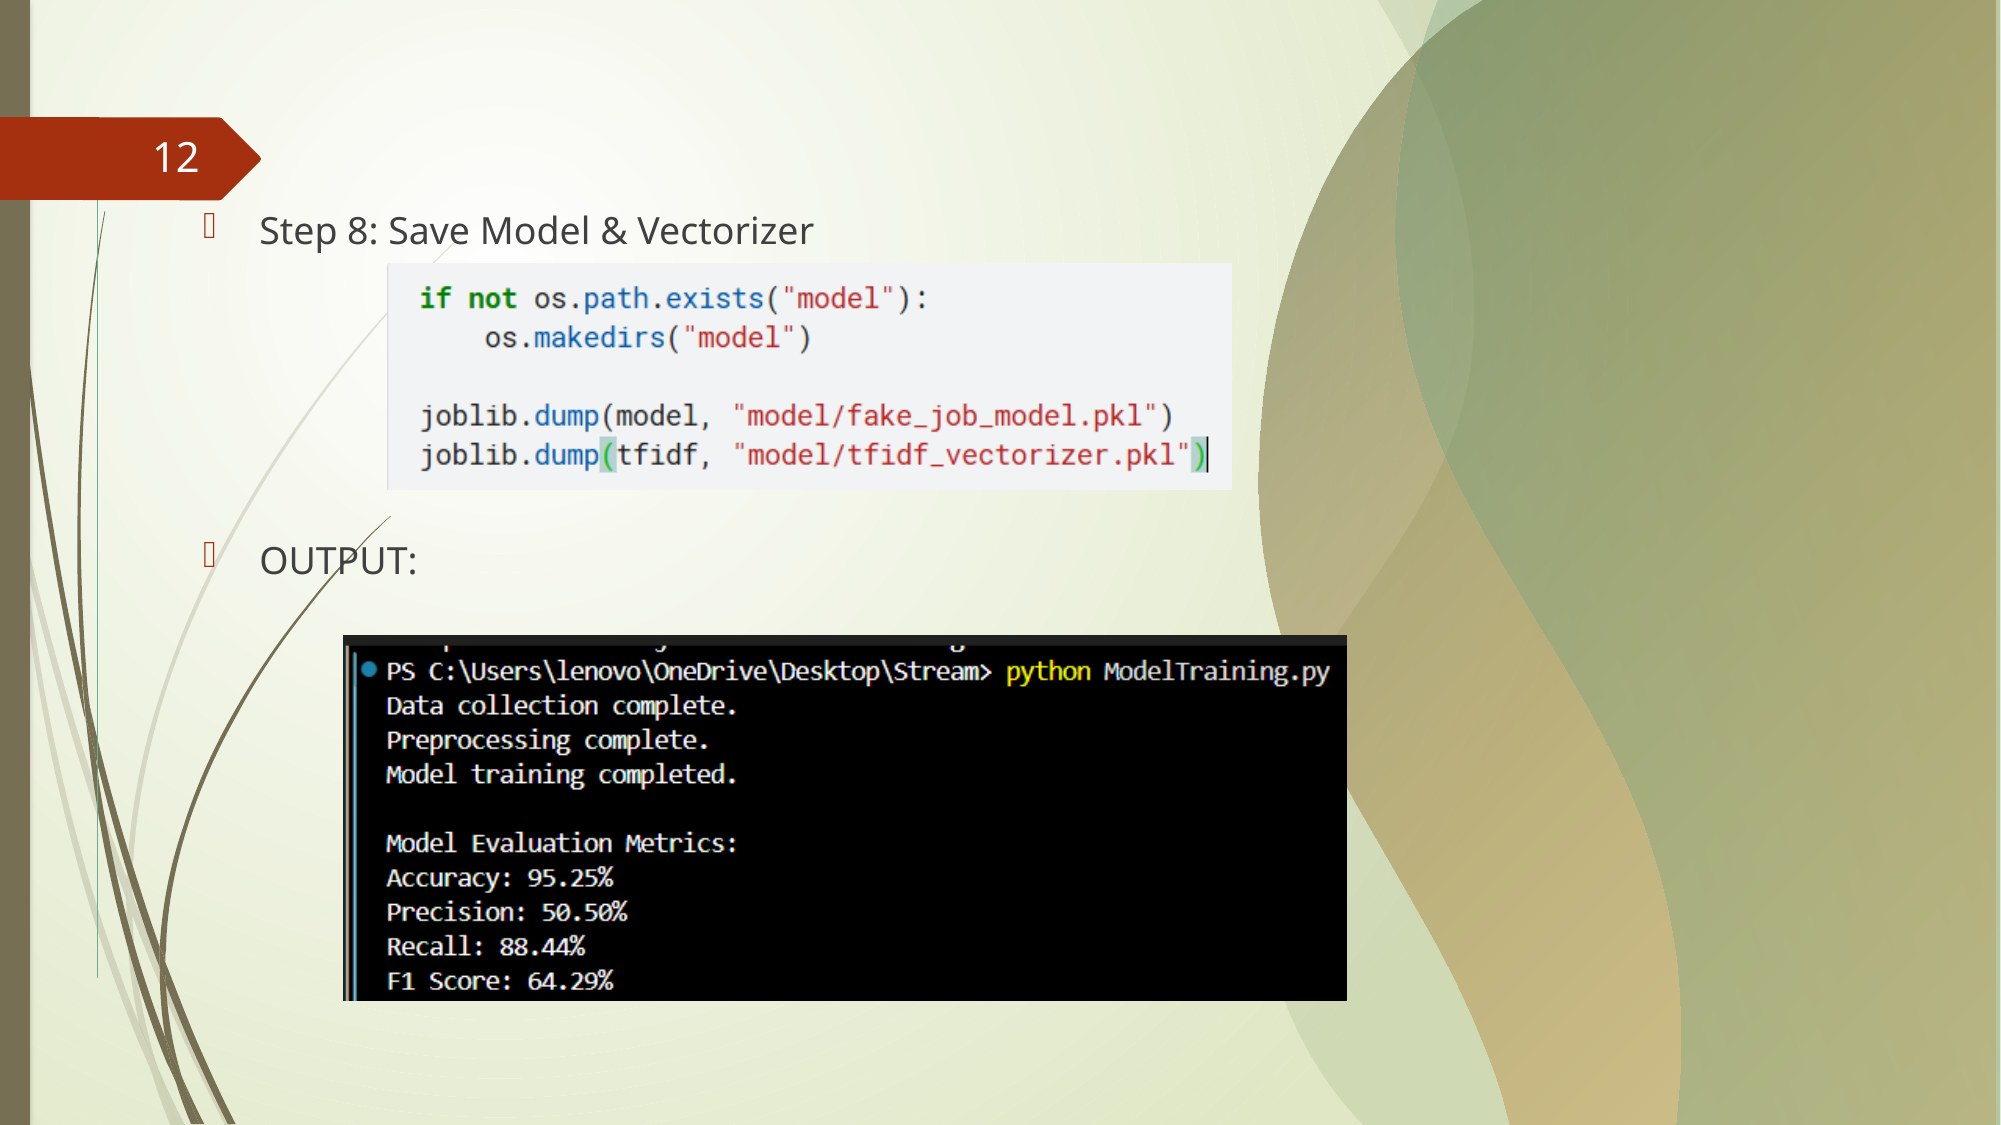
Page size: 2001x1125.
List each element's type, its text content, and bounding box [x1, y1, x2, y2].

picture [343, 634, 1347, 1001]
picture [387, 263, 1232, 491]
list Step 8: Save Model & Vectorizer OUTPUT: [188, 199, 1884, 1027]
slide_number 12 [87, 129, 216, 190]
